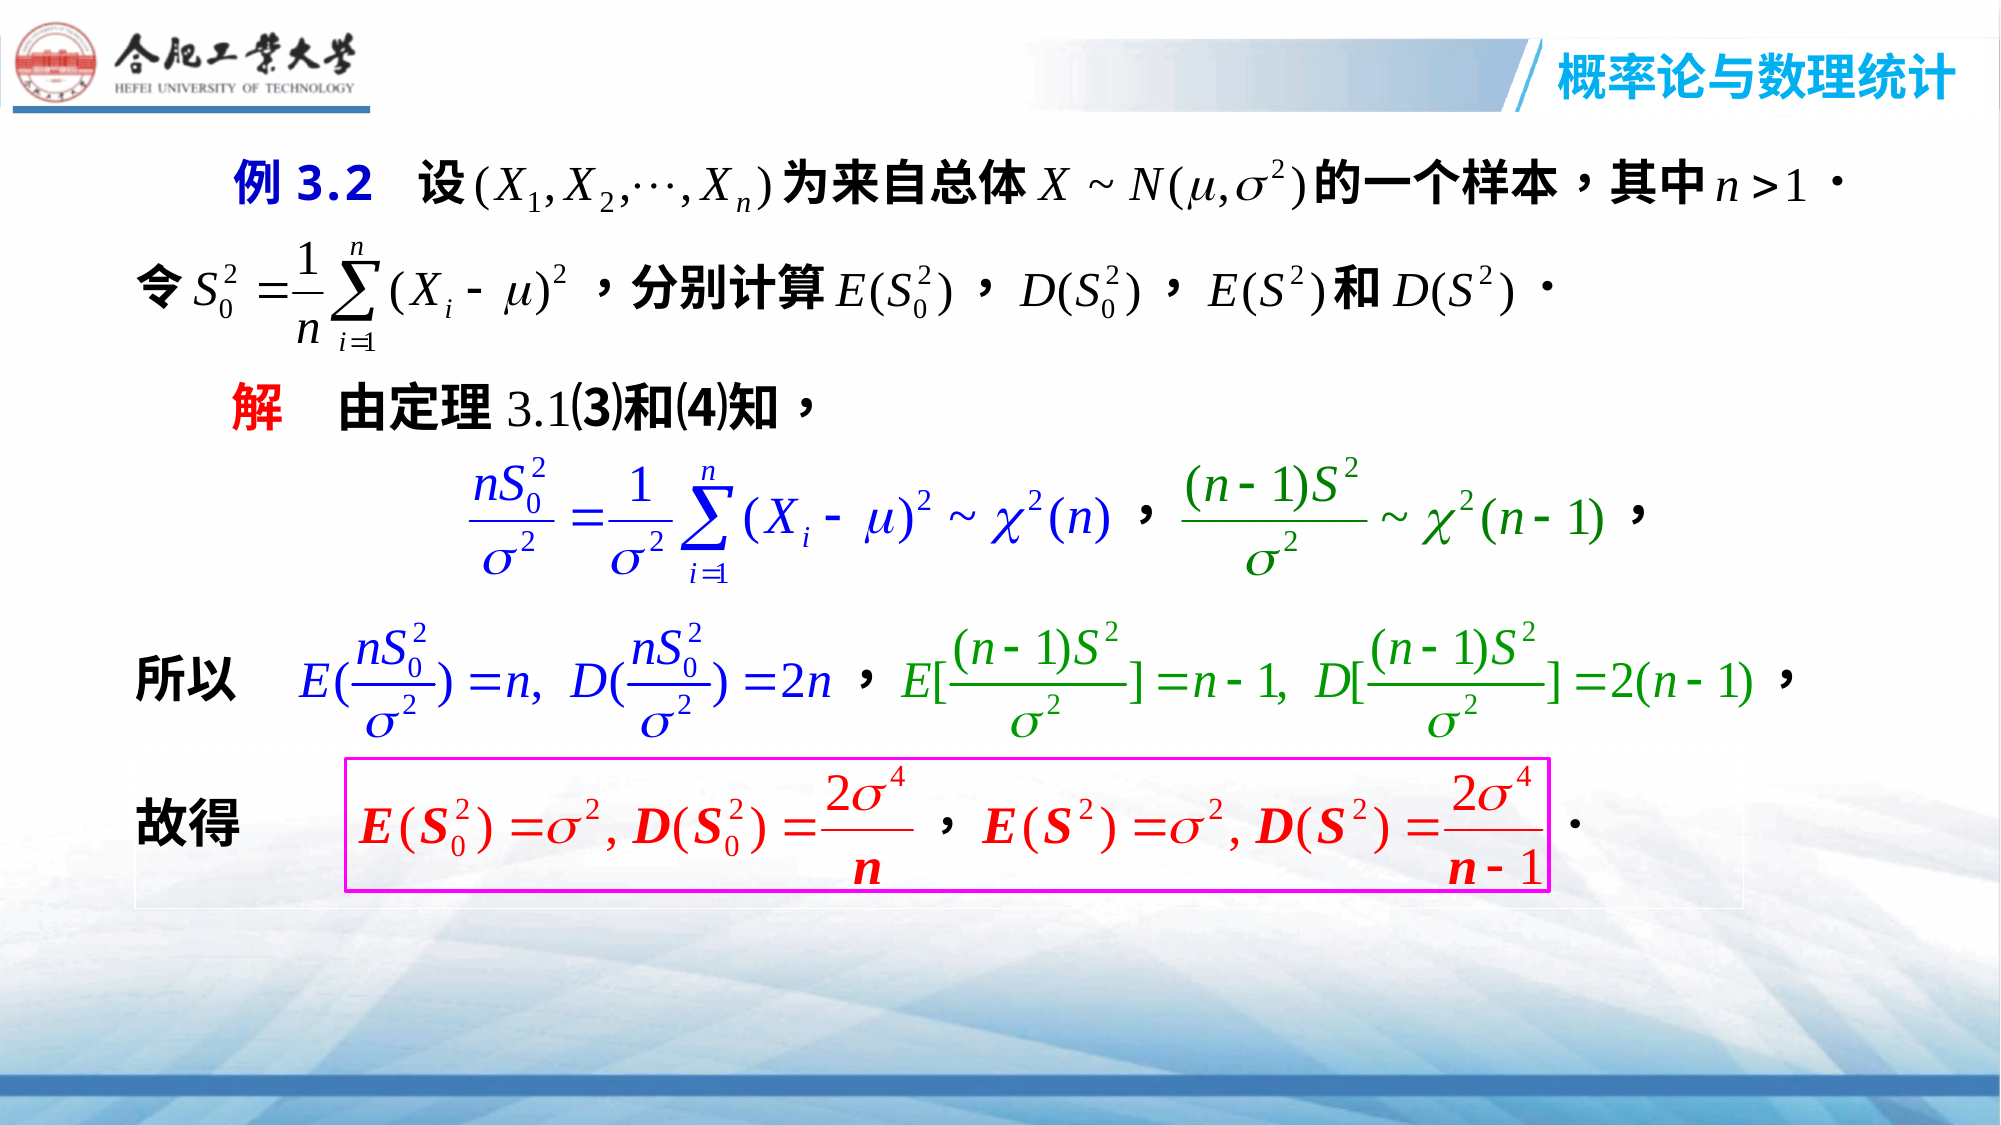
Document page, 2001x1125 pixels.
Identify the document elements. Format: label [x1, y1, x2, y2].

text_box [135, 147, 1938, 384]
picture [0, 0, 2001, 1125]
text_box [135, 751, 1743, 908]
text_box [230, 375, 1891, 623]
text_box [135, 607, 1865, 788]
